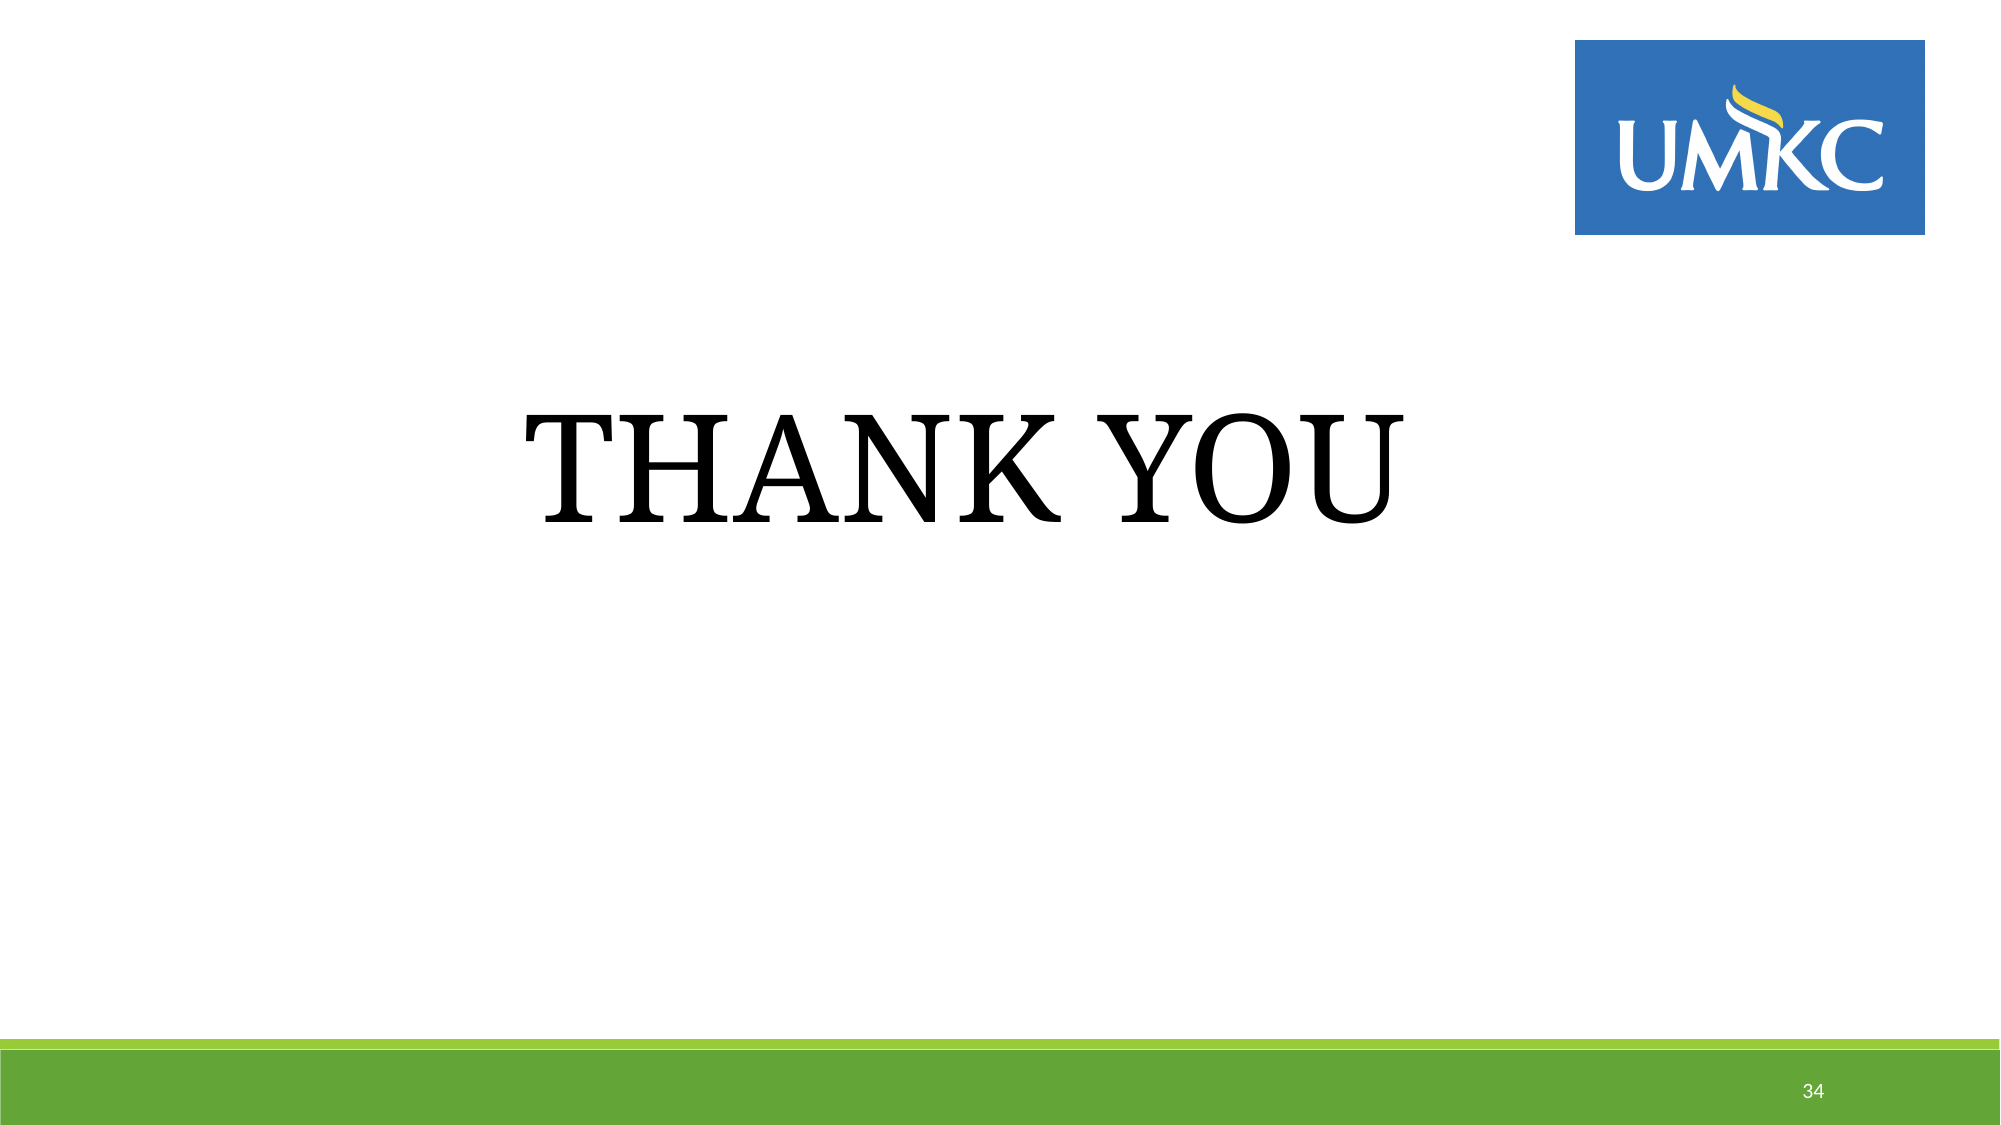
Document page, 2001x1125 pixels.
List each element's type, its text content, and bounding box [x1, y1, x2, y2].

picture [1574, 40, 1925, 235]
text_box THANK YOU [508, 365, 1519, 561]
slide_number 34 [1624, 1059, 1840, 1120]
